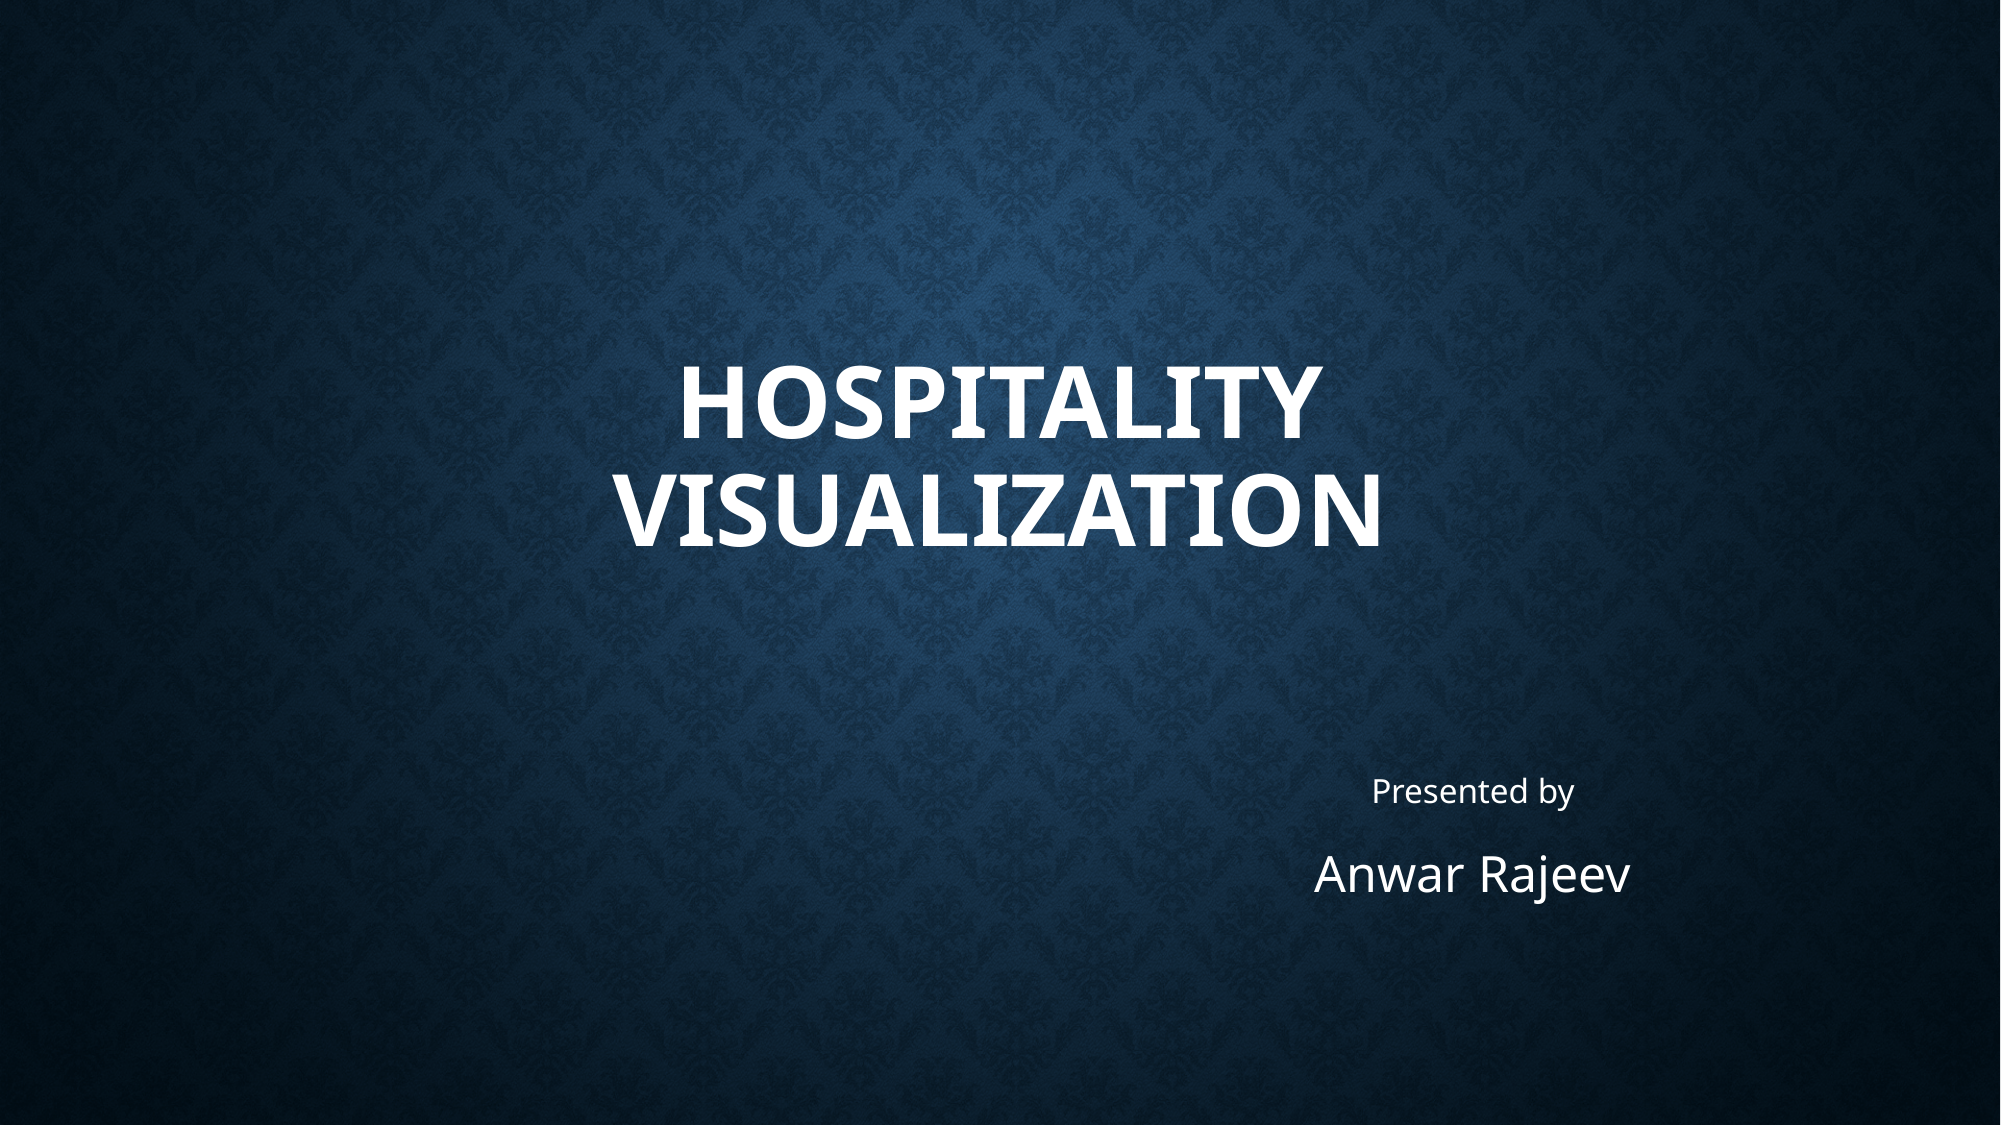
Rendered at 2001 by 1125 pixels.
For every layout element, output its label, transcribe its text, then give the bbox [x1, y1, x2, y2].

subtitle Presented by Anwar Rajeev [1144, 754, 1802, 981]
title HOSPITALITY VISUALIZATION [261, 184, 1739, 576]
